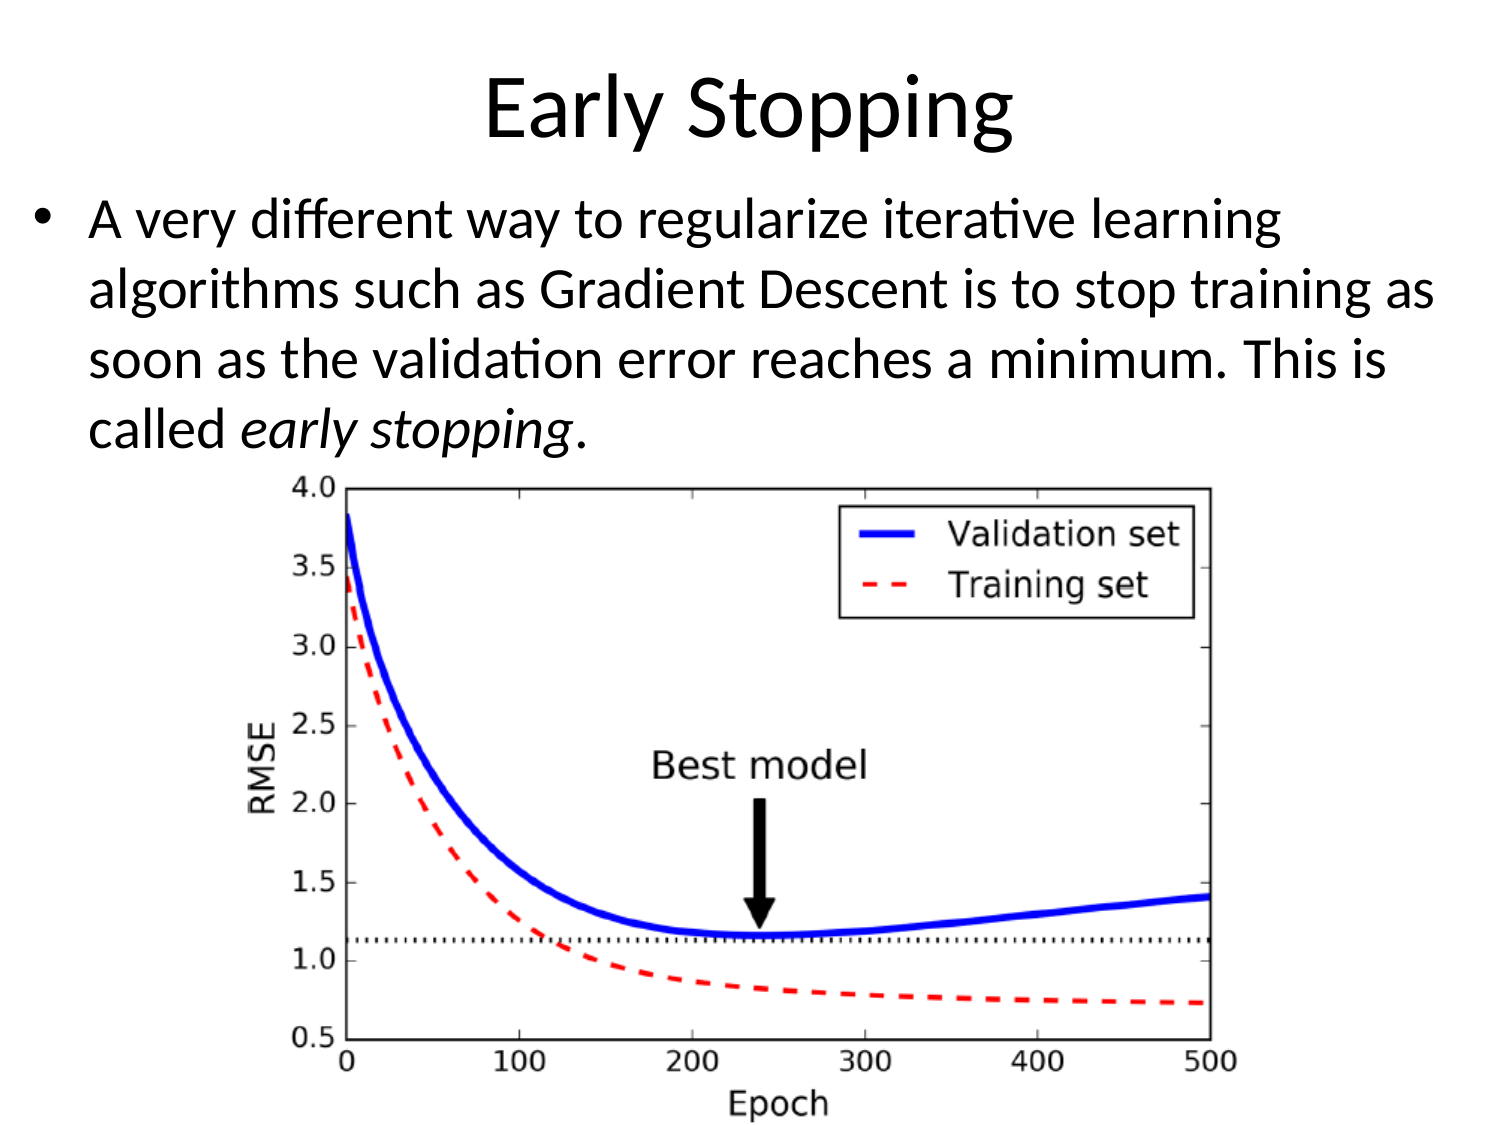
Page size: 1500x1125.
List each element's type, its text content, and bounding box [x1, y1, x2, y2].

picture [229, 467, 1295, 1125]
list A very different way to regularize iterative learning algorithms such as Gradient Descent is to stop training as soon as the validation error reaches a minimum. This is called early stopping. [17, 172, 1500, 1066]
title Early Stopping [75, 7, 1425, 172]
